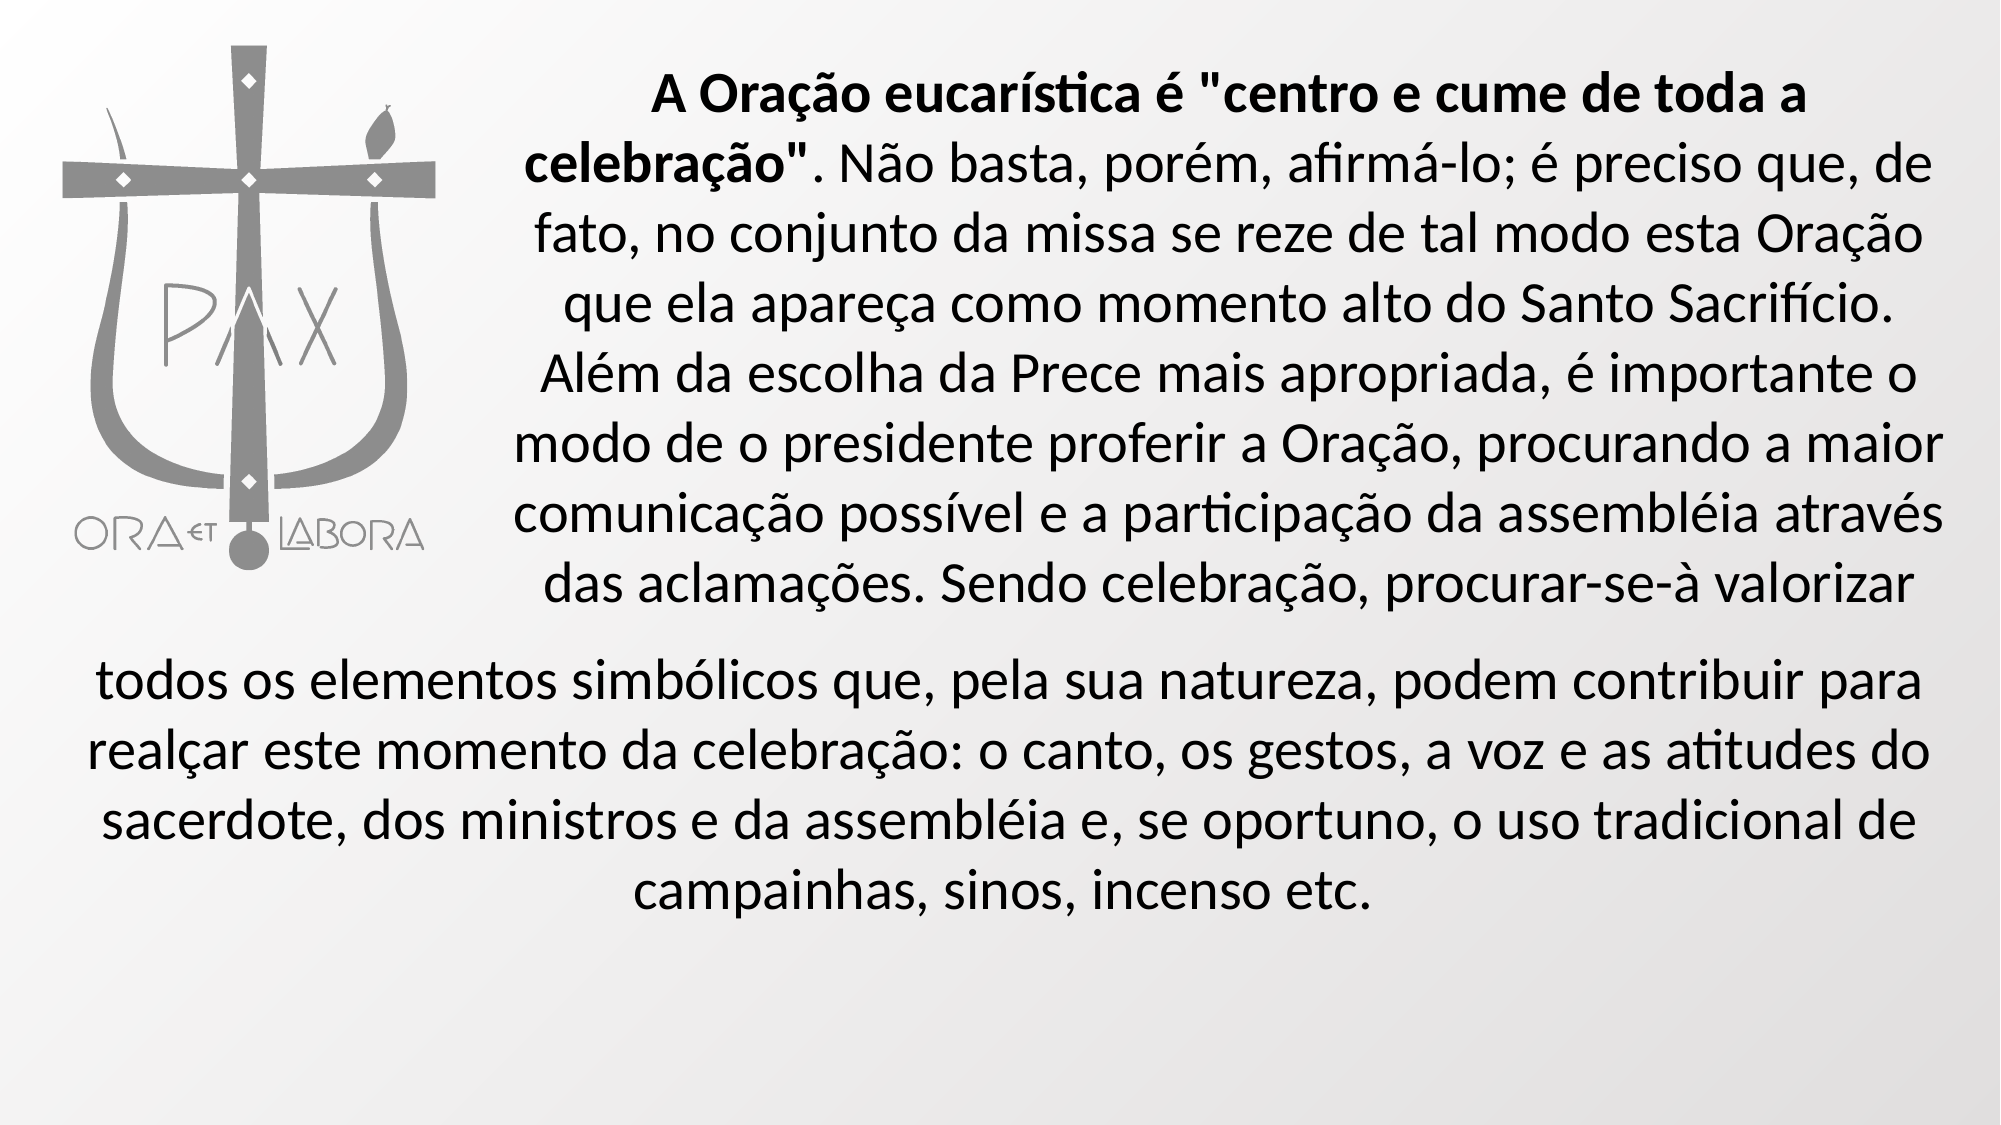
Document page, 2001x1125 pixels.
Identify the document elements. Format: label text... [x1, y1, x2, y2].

picture [0, 0, 550, 611]
text_box todos os elementos simbólicos que, pela sua natureza, podem contribuir para realçar este momento da celebração: o canto, os gestos, a voz e as atitudes do sacerdote, dos ministros e da assembléia e, se oportuno, o uso tradicional de campainhas, sinos, incenso etc. [57, 633, 1963, 929]
text_box A Oração eucarística é "centro e cume de toda a celebração". Não basta, porém, afirmá-lo; é preciso que, de fato, no conjunto da missa se reze de tal modo esta Oração que ela apareça como momento alto do Santo Sacrifício. Além da escolha da Prece mais apropriada, é importante o modo de o presidente proferir a Oração, procurando a maior comunicação possível e a participação da assembléia através das aclamações. Sendo celebração, procurar-se-à valorizar [496, 21, 1963, 633]
